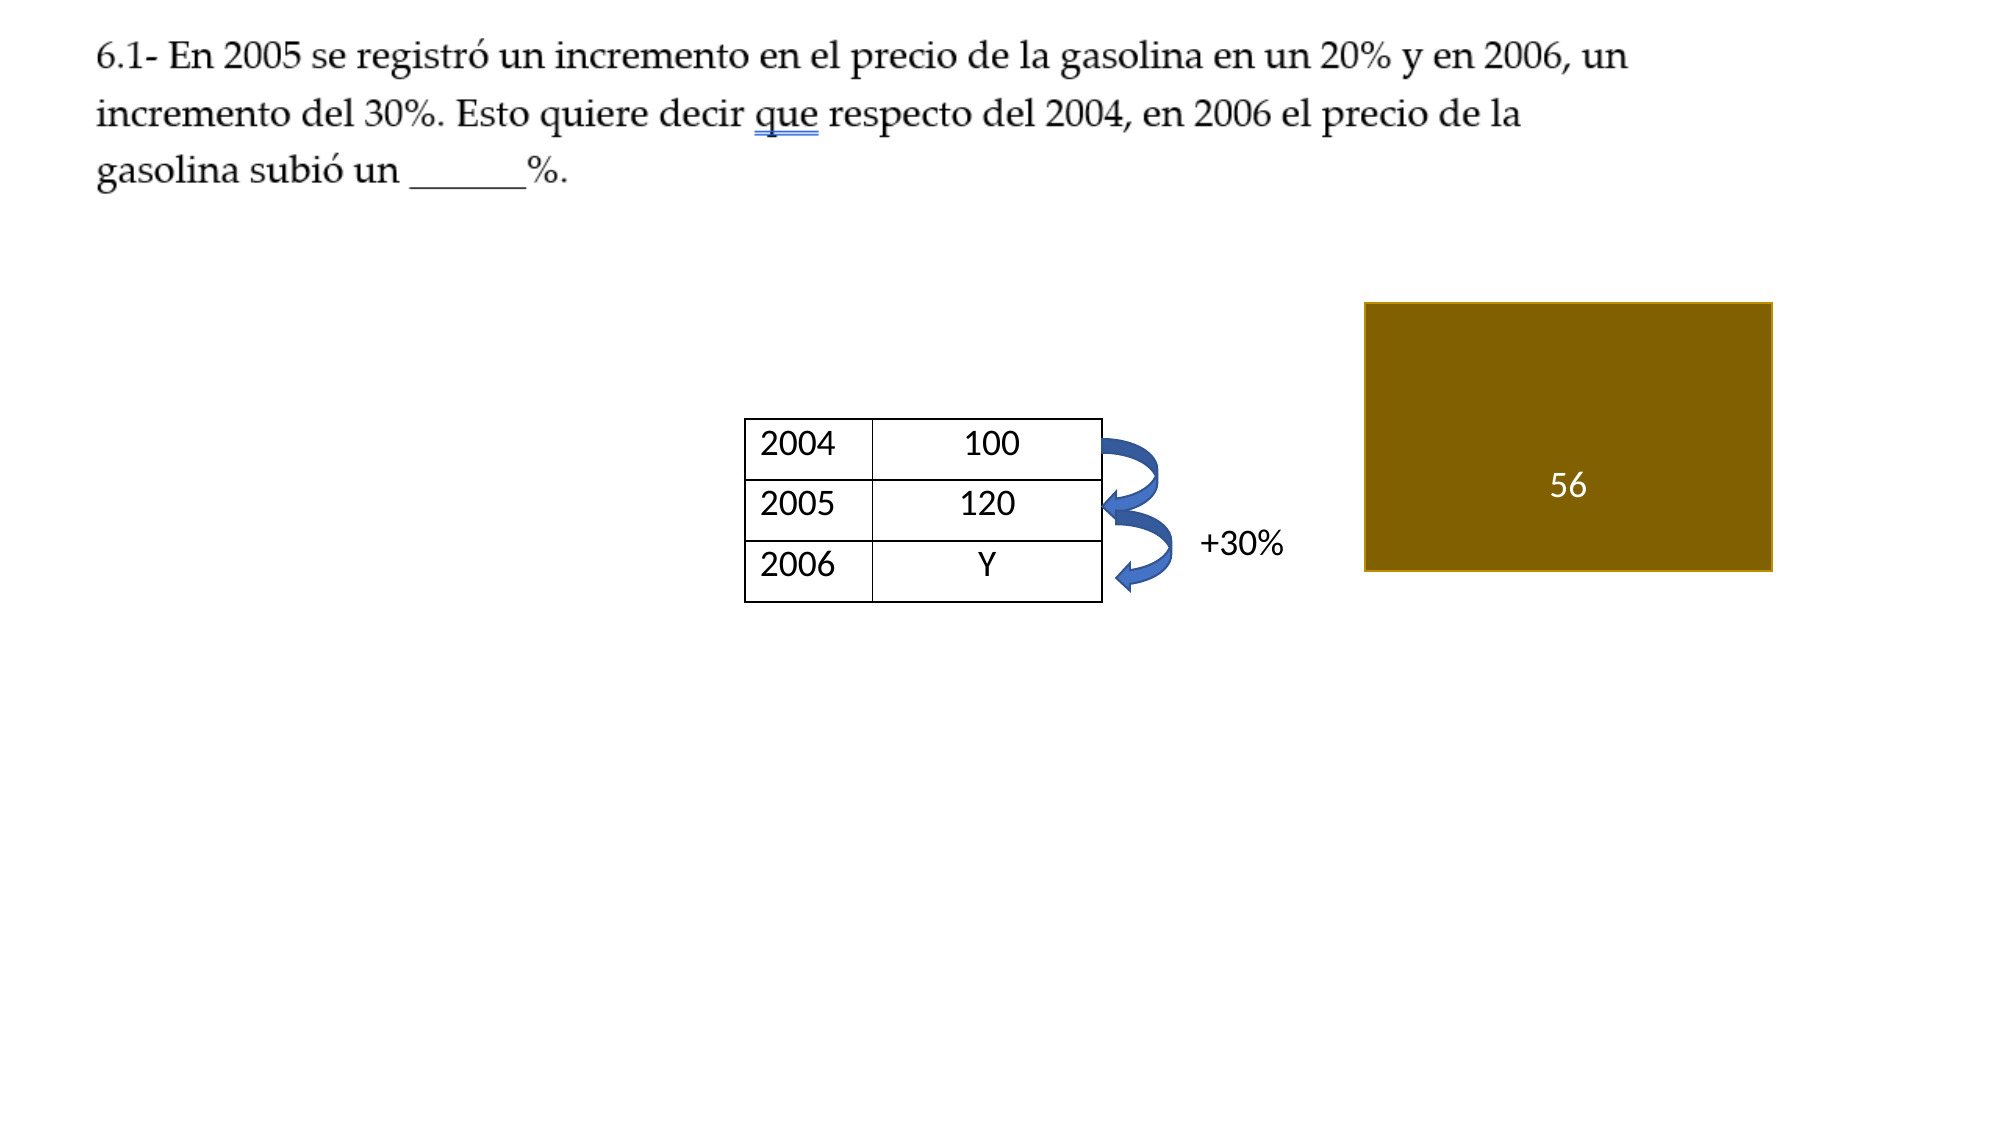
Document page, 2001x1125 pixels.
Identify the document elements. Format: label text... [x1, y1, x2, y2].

picture [84, 37, 1654, 208]
text_box [1114, 509, 1173, 594]
table_cell 2006 [746, 542, 872, 601]
table_header 100 [873, 420, 1101, 479]
list [137, 299, 1863, 1014]
table_cell Y [873, 542, 1101, 601]
text_box +30% [1185, 510, 1300, 571]
table_cell 2005 [746, 481, 872, 540]
table_cell 120 [873, 481, 1101, 540]
text_box [1100, 437, 1159, 520]
table_header 2004 [746, 420, 872, 479]
